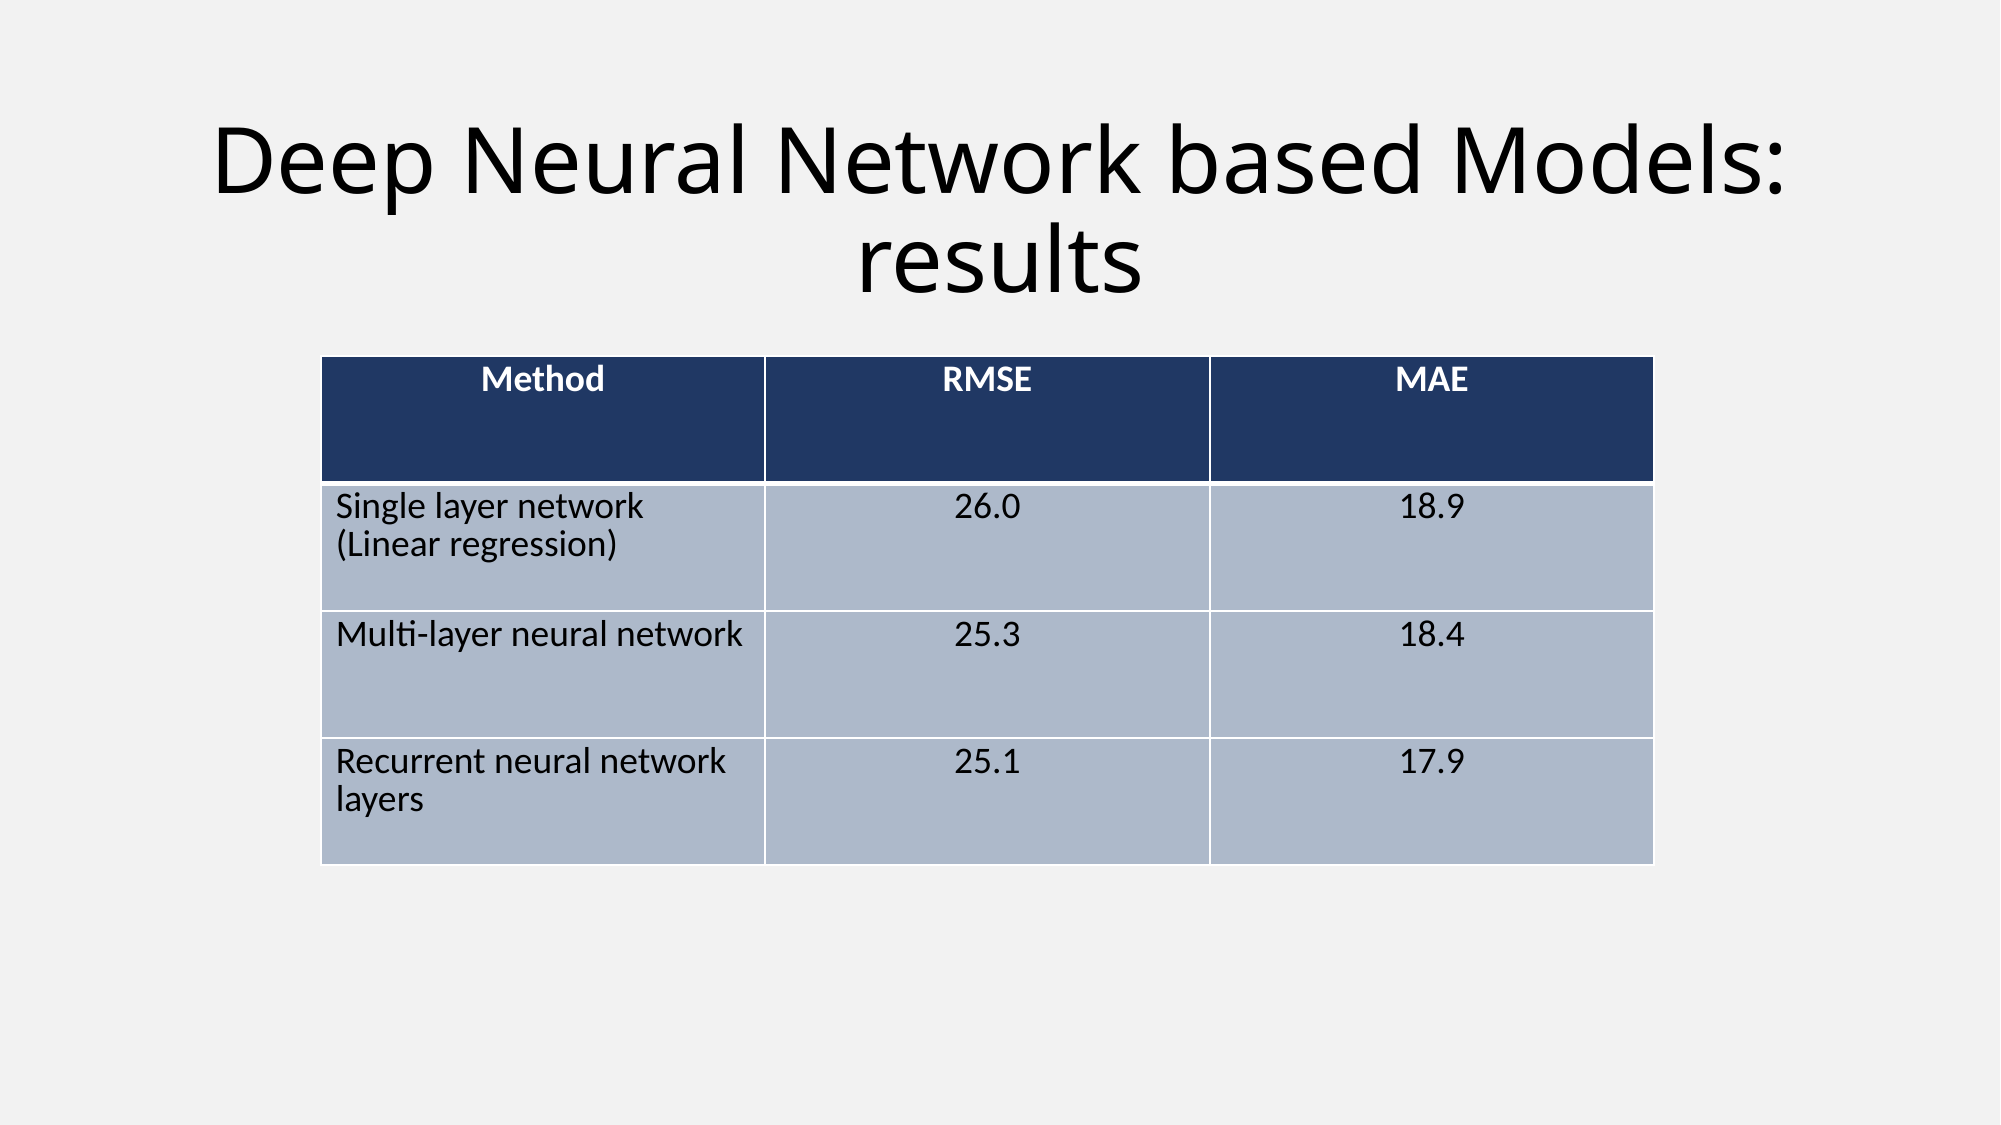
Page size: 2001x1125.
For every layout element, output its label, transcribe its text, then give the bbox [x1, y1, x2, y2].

table_cell 25.3 [766, 612, 1209, 737]
table_header Method [322, 357, 764, 481]
table_cell 18.4 [1211, 612, 1653, 737]
table_cell 17.9 [1211, 739, 1653, 864]
table_cell Multi-layer neural network [322, 612, 764, 737]
table_cell 25.1 [766, 739, 1209, 864]
table_header MAE [1211, 357, 1653, 481]
table_cell 18.9 [1211, 486, 1653, 610]
table_cell Recurrent neural network layers [322, 739, 764, 864]
table_cell Single layer network (Linear regression) [322, 486, 764, 610]
table_cell 26.0 [766, 486, 1209, 610]
table_header RMSE [766, 357, 1209, 481]
title Deep Neural Network based Models: results [137, 104, 1863, 323]
